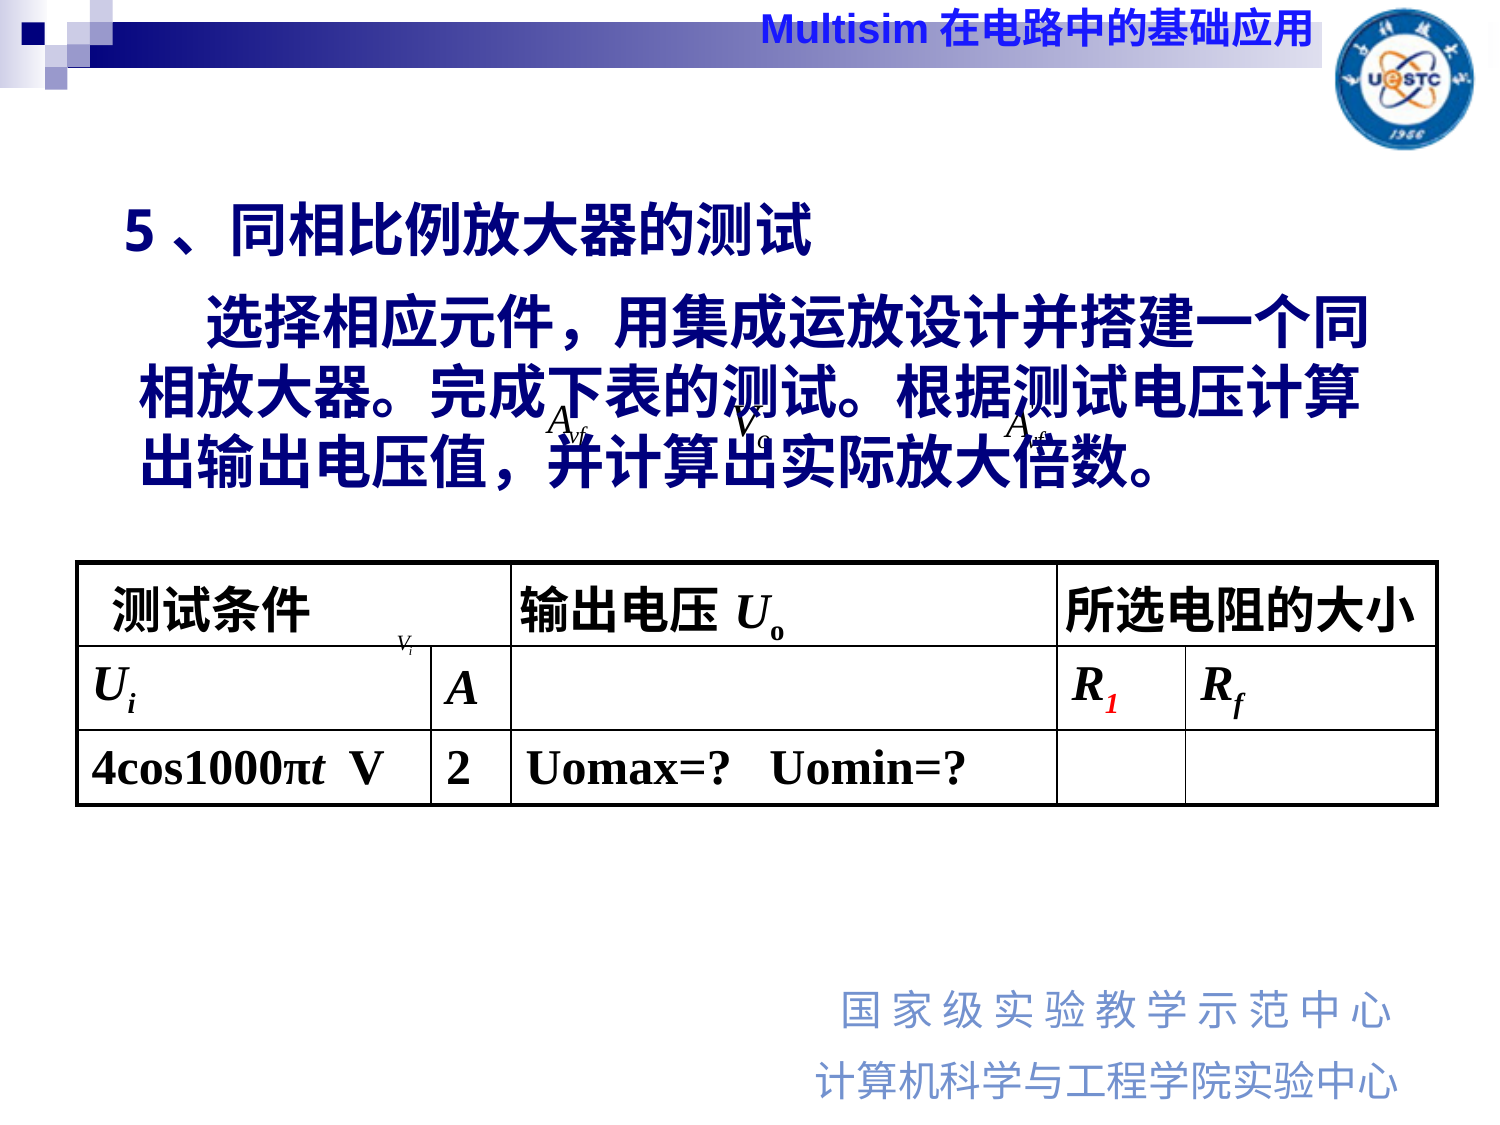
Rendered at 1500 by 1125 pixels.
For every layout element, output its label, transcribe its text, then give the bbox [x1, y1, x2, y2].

table_cell [1058, 731, 1185, 803]
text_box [995, 390, 1058, 466]
table_cell Ui [79, 647, 430, 729]
table_cell [1186, 731, 1435, 803]
table_cell 2 [432, 731, 510, 803]
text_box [726, 387, 781, 459]
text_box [536, 389, 600, 462]
text_box 选择相应元件，用集成运放设计并搭建一个同相放大器。完成下表的测试。根据测试电压计算出输出电压值，并计算出实际放大倍数。 [123, 278, 1388, 560]
table_cell Rf [1186, 647, 1435, 729]
table_cell A [432, 647, 510, 729]
table_header 测试条件 [79, 565, 510, 645]
text_box 5、同相比例放大器的测试 [107, 185, 1053, 271]
picture [1322, 7, 1489, 161]
table_cell 4cos1000πt V [79, 731, 430, 803]
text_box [394, 626, 418, 661]
table_cell [512, 647, 1056, 729]
table_header 输出电压Uo [512, 565, 1056, 645]
table_cell Uomax=? Uomin=? [512, 731, 1056, 803]
table_cell R1 [1058, 647, 1185, 729]
table_header 所选电阻的大小 [1058, 565, 1435, 645]
